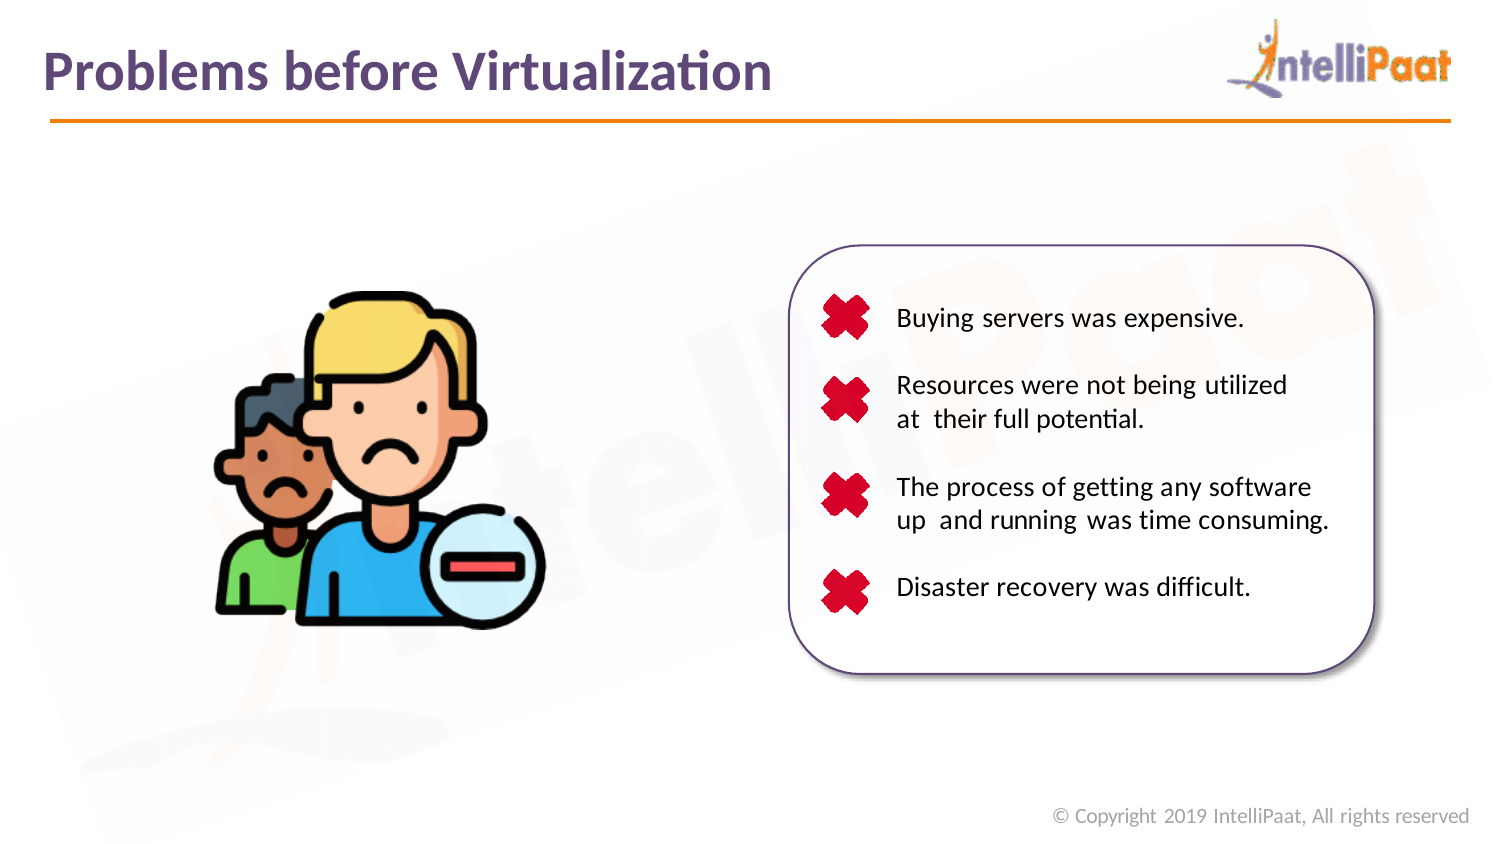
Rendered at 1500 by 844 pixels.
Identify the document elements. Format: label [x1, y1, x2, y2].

text_box [0, 0, 1494, 844]
